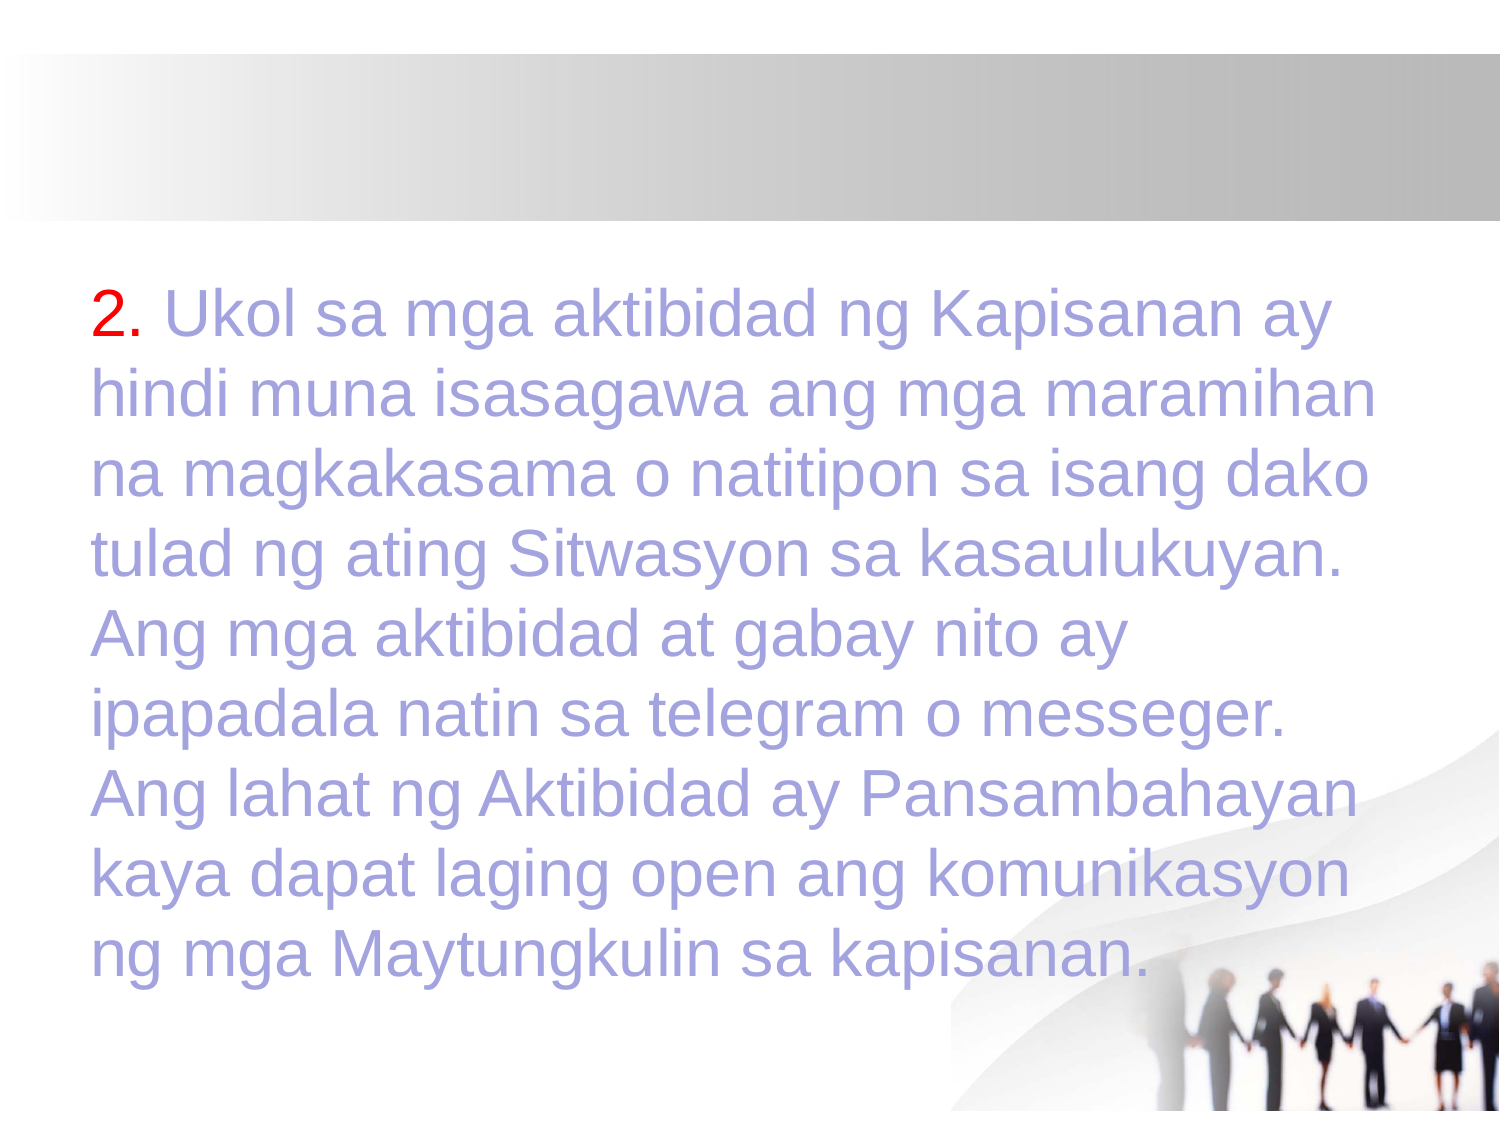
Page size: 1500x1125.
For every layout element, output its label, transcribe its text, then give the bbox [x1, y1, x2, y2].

picture [951, 728, 1499, 1111]
list 2. Ukol sa mga aktibidad ng Kapisanan ay hindi muna isasagawa ang mga maramihan na magkakasama o natitipon sa isang dako tulad ng ating Sitwasyon sa kasaulukuyan. Ang mga aktibidad at gabay nito ay ipapadala natin sa telegram o messeger. Ang lahat ng Aktibidad ay Pansambahayan kaya dapat laging open ang komunikasyon ng mga Maytungkulin sa kapisanan. [75, 262, 1425, 1005]
